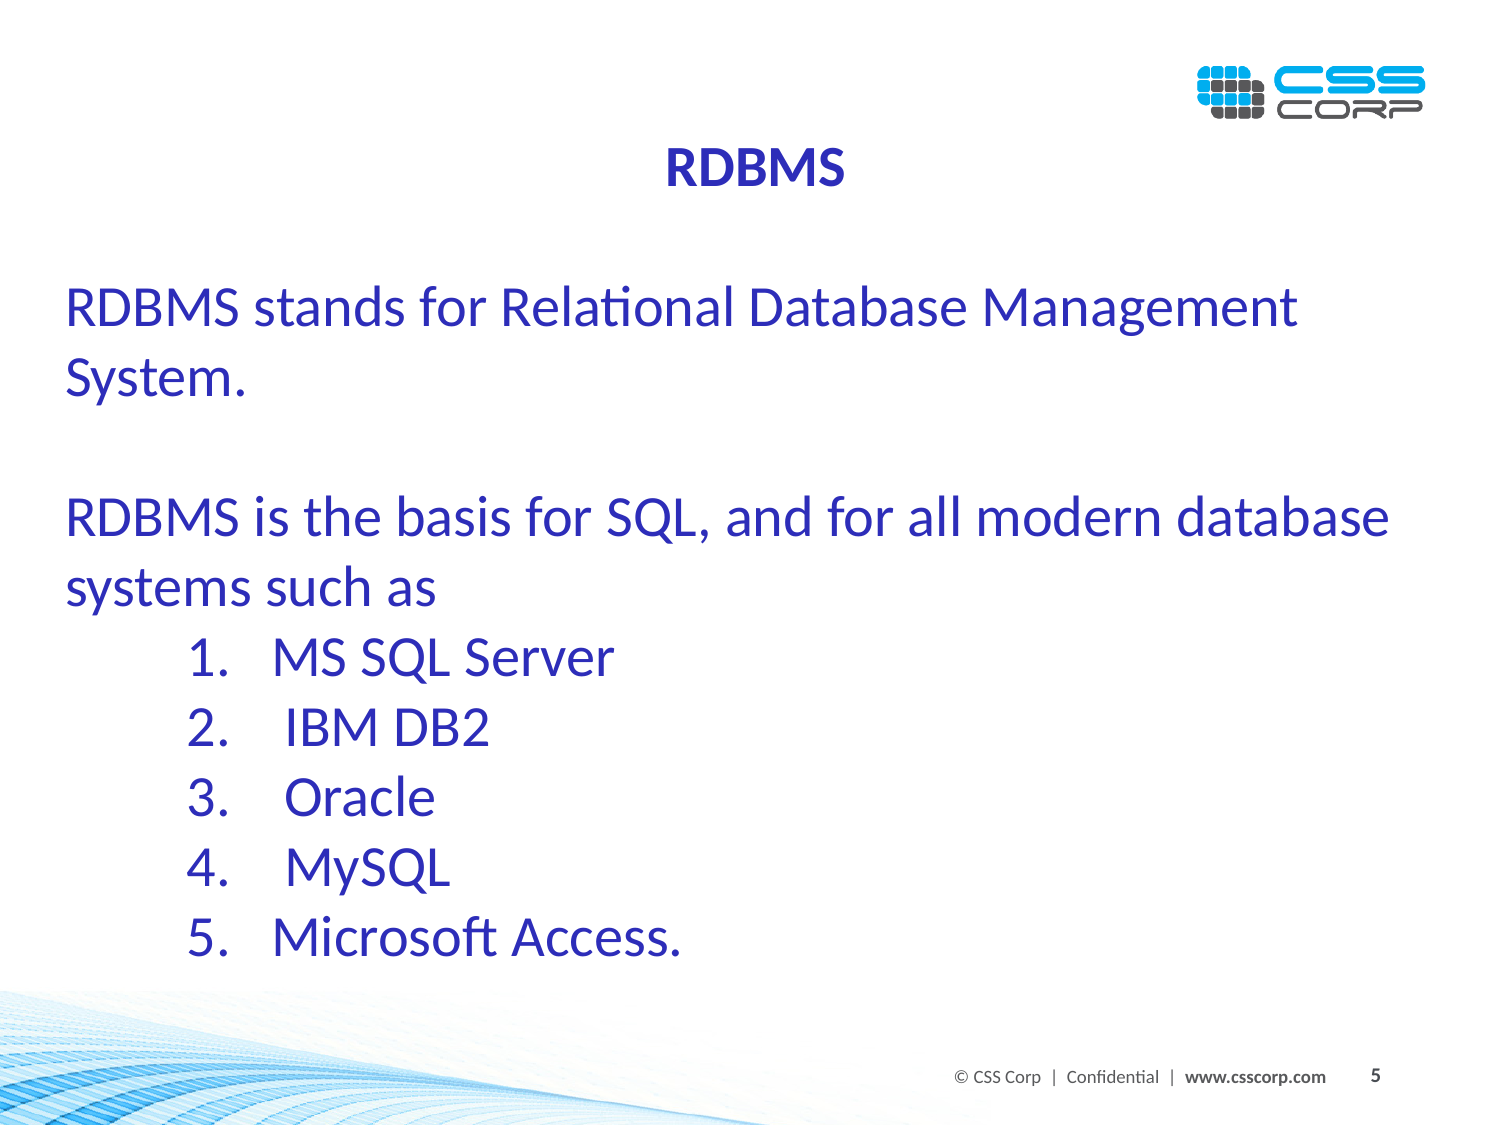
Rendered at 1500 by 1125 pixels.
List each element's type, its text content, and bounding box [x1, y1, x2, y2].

picture [0, 987, 991, 1125]
text_box RDBMS RDBMS stands for Relational Database Management System. RDBMS is the basis for SQL, and for all modern database systems such as MS SQL Server IBM DB2 Oracle MySQL Microsoft Access. [49, 120, 1463, 1045]
picture [1197, 66, 1428, 119]
